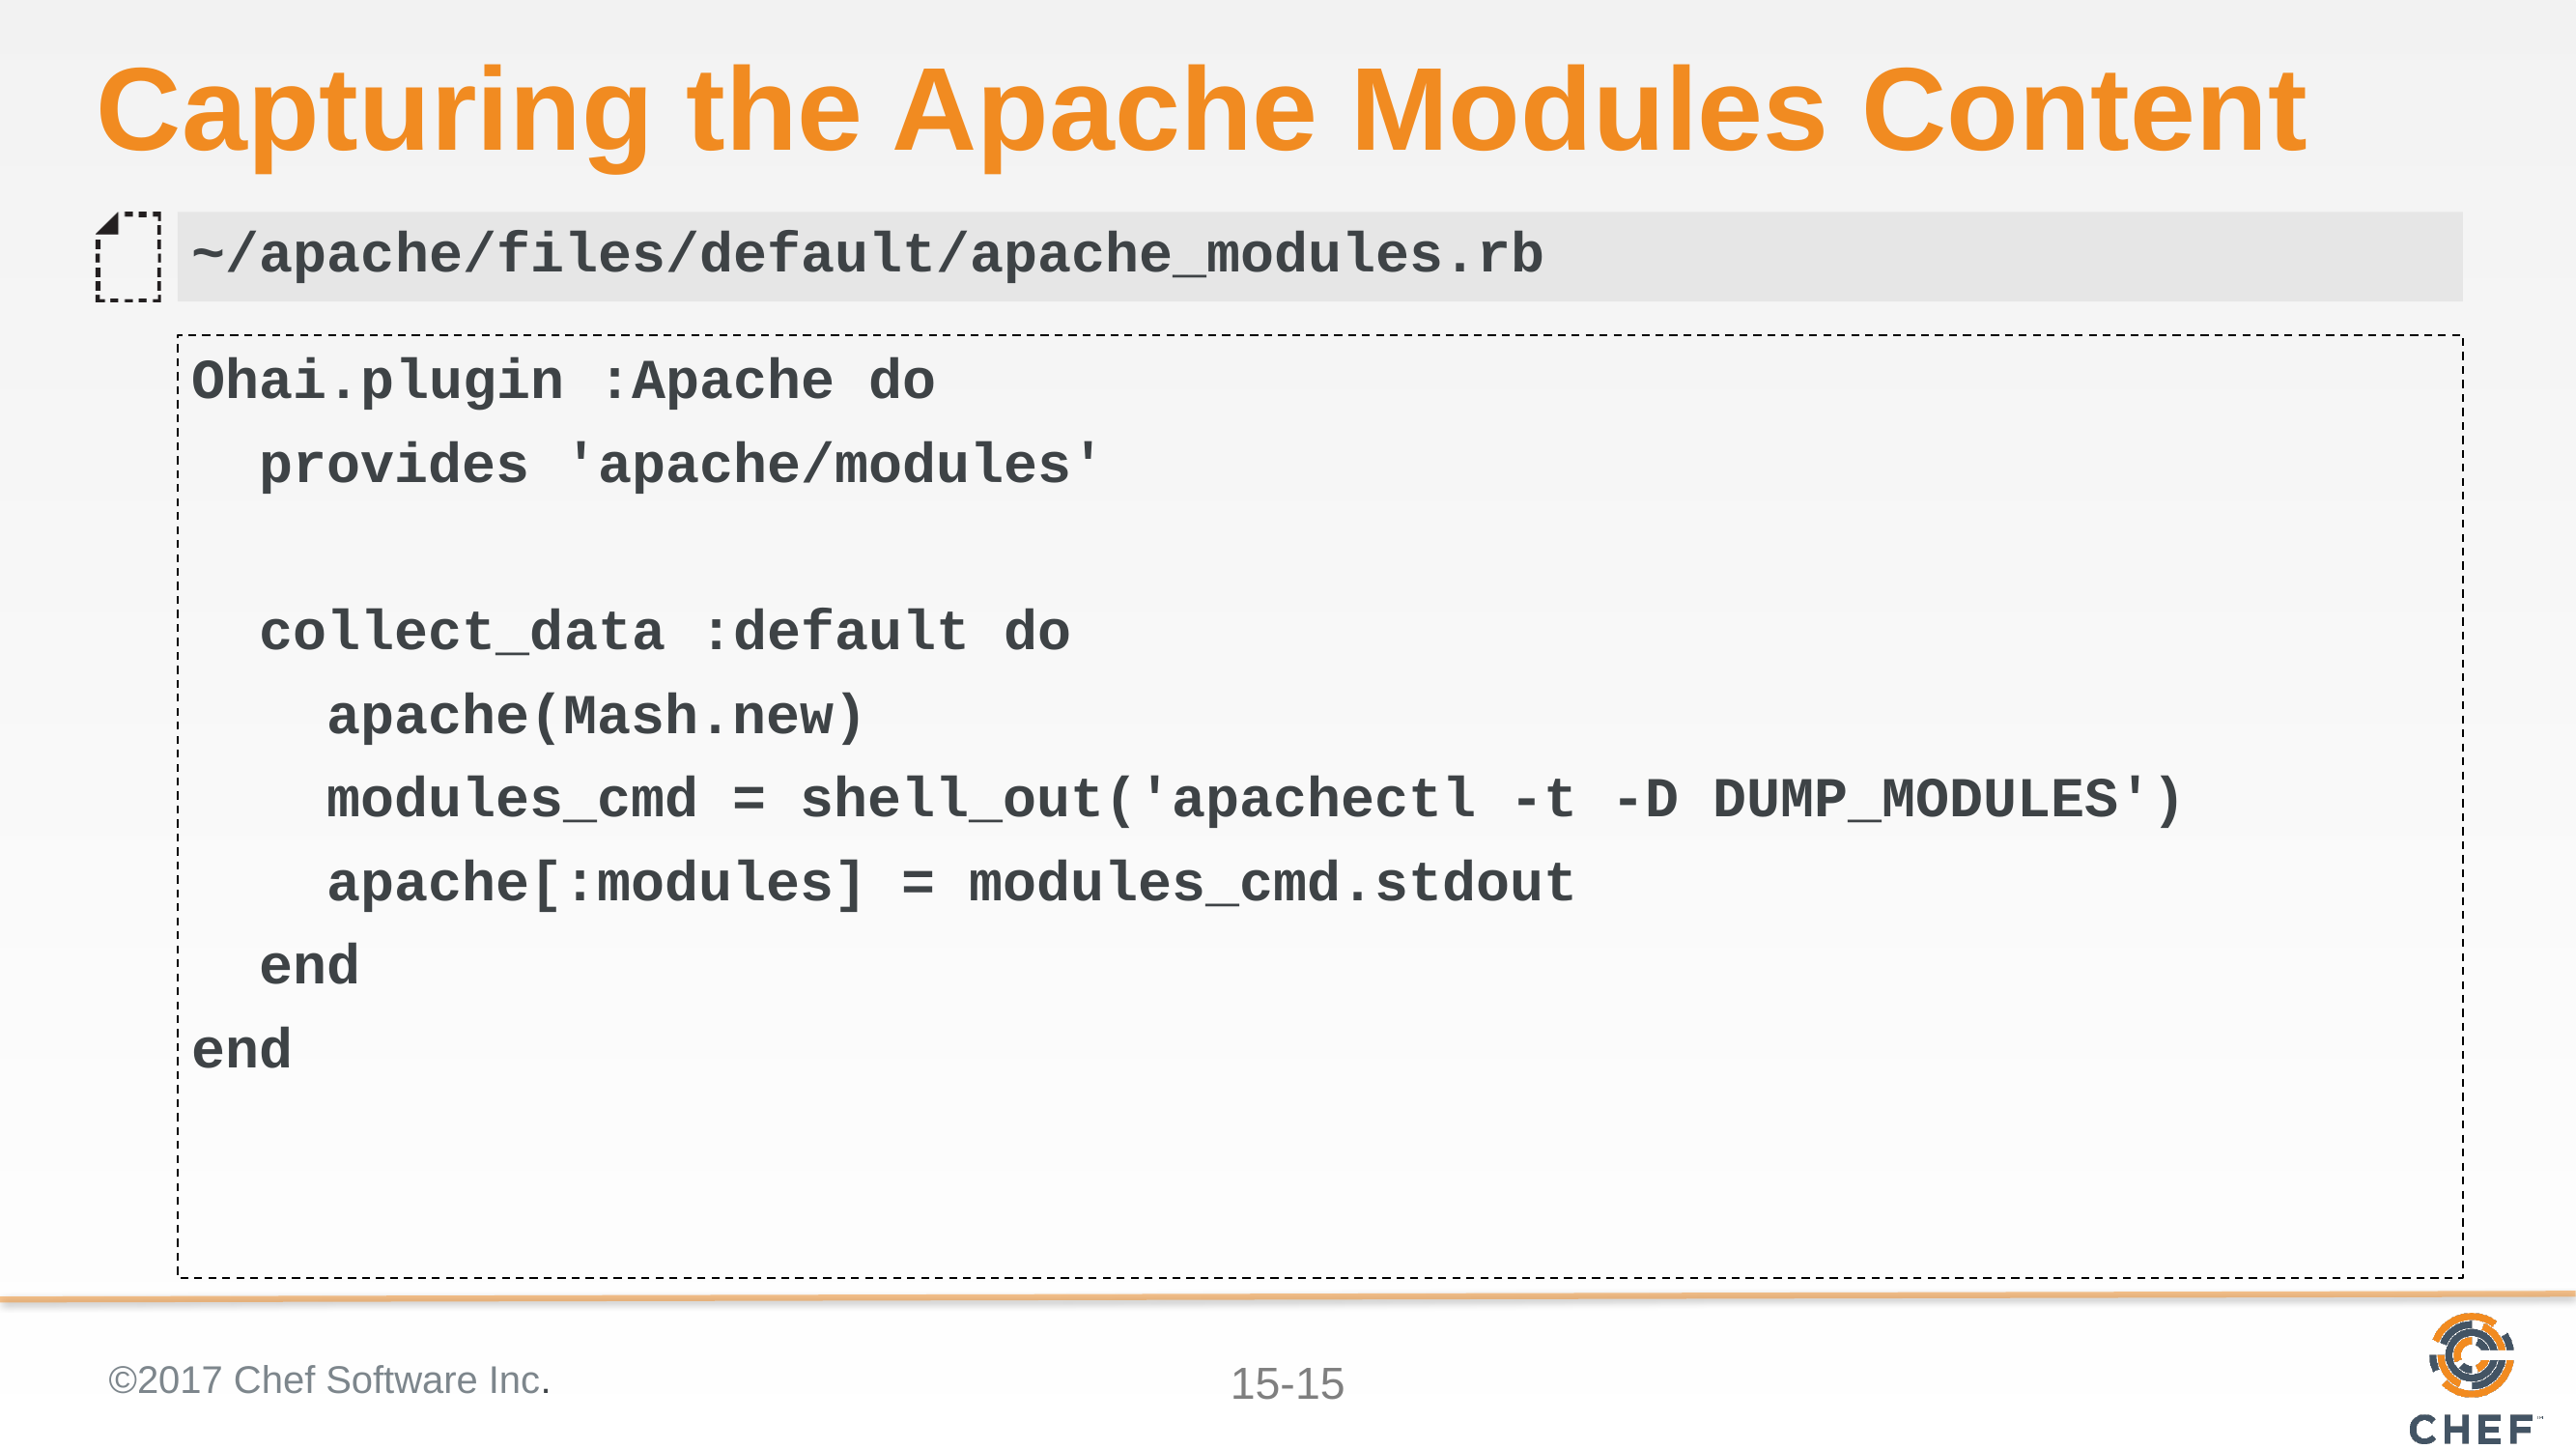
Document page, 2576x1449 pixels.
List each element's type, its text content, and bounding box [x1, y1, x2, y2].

list Ohai.plugin :Apache do provides 'apache/modules' collect_data :default do apache(Mash.new) modules_cmd = shell_out('apachectl -t -D DUMP_MODULES') apache[:modules] = modules_cmd.stdout end end [177, 334, 2464, 1279]
list ~/apache/files/default/apache_modules.rb [177, 212, 2463, 302]
title Capturing the Apache Modules Content [96, 48, 2463, 180]
picture [2399, 1297, 2551, 1449]
